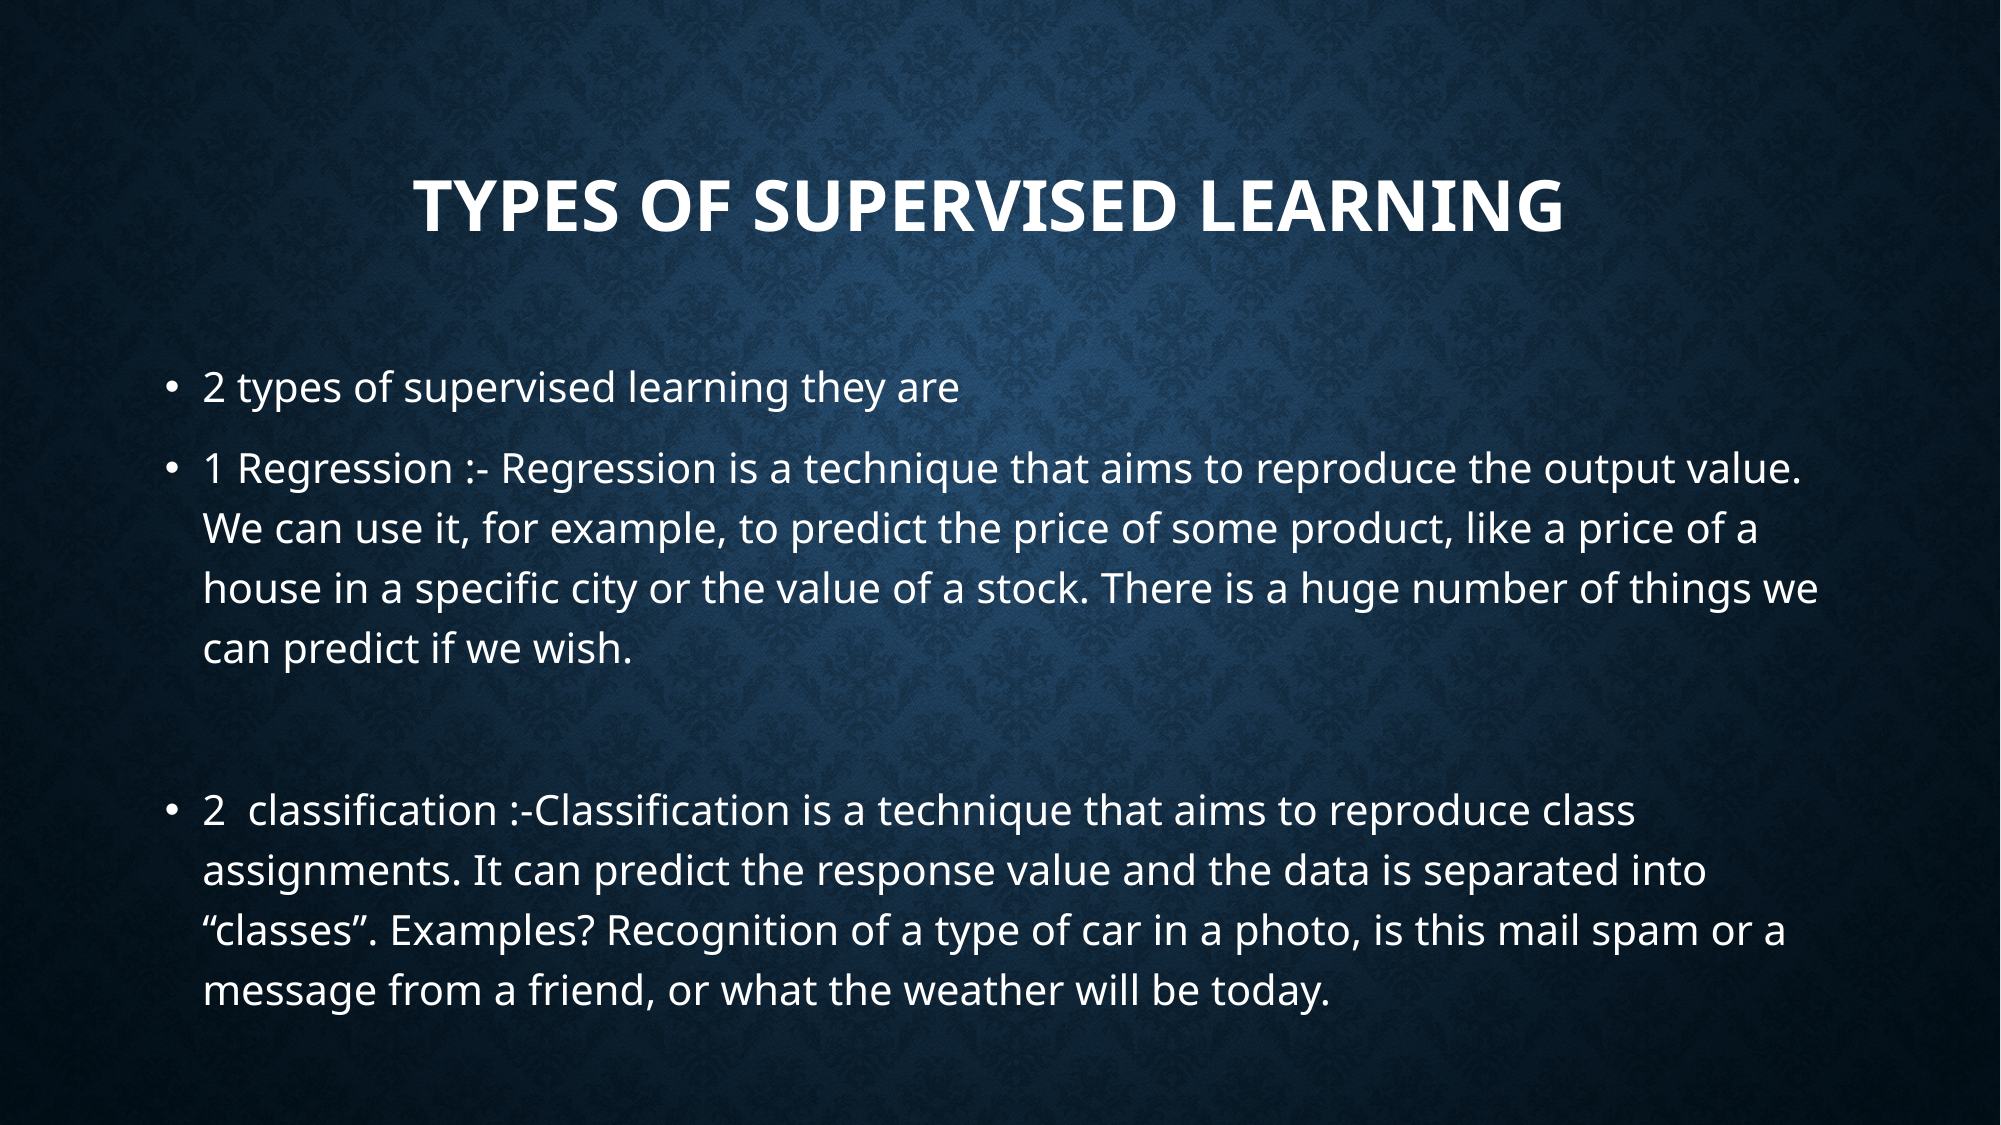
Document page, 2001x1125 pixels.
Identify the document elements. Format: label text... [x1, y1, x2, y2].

title Types of supervised learning [149, 99, 1849, 318]
list 2 types of supervised learning they are 1 Regression :- Regression is a technique that aims to reproduce the output value. We can use it, for example, to predict the price of some product, like a price of a house in a specific city or the value of a stock. There is a huge number of things we can predict if we wish. 2 classification :-Classification is a technique that aims to reproduce class assignments. It can predict the response value and the data is separated into “classes”. Examples? Recognition of a type of car in a photo, is this mail spam or a message from a friend, or what the weather will be today. [149, 343, 1849, 1007]
